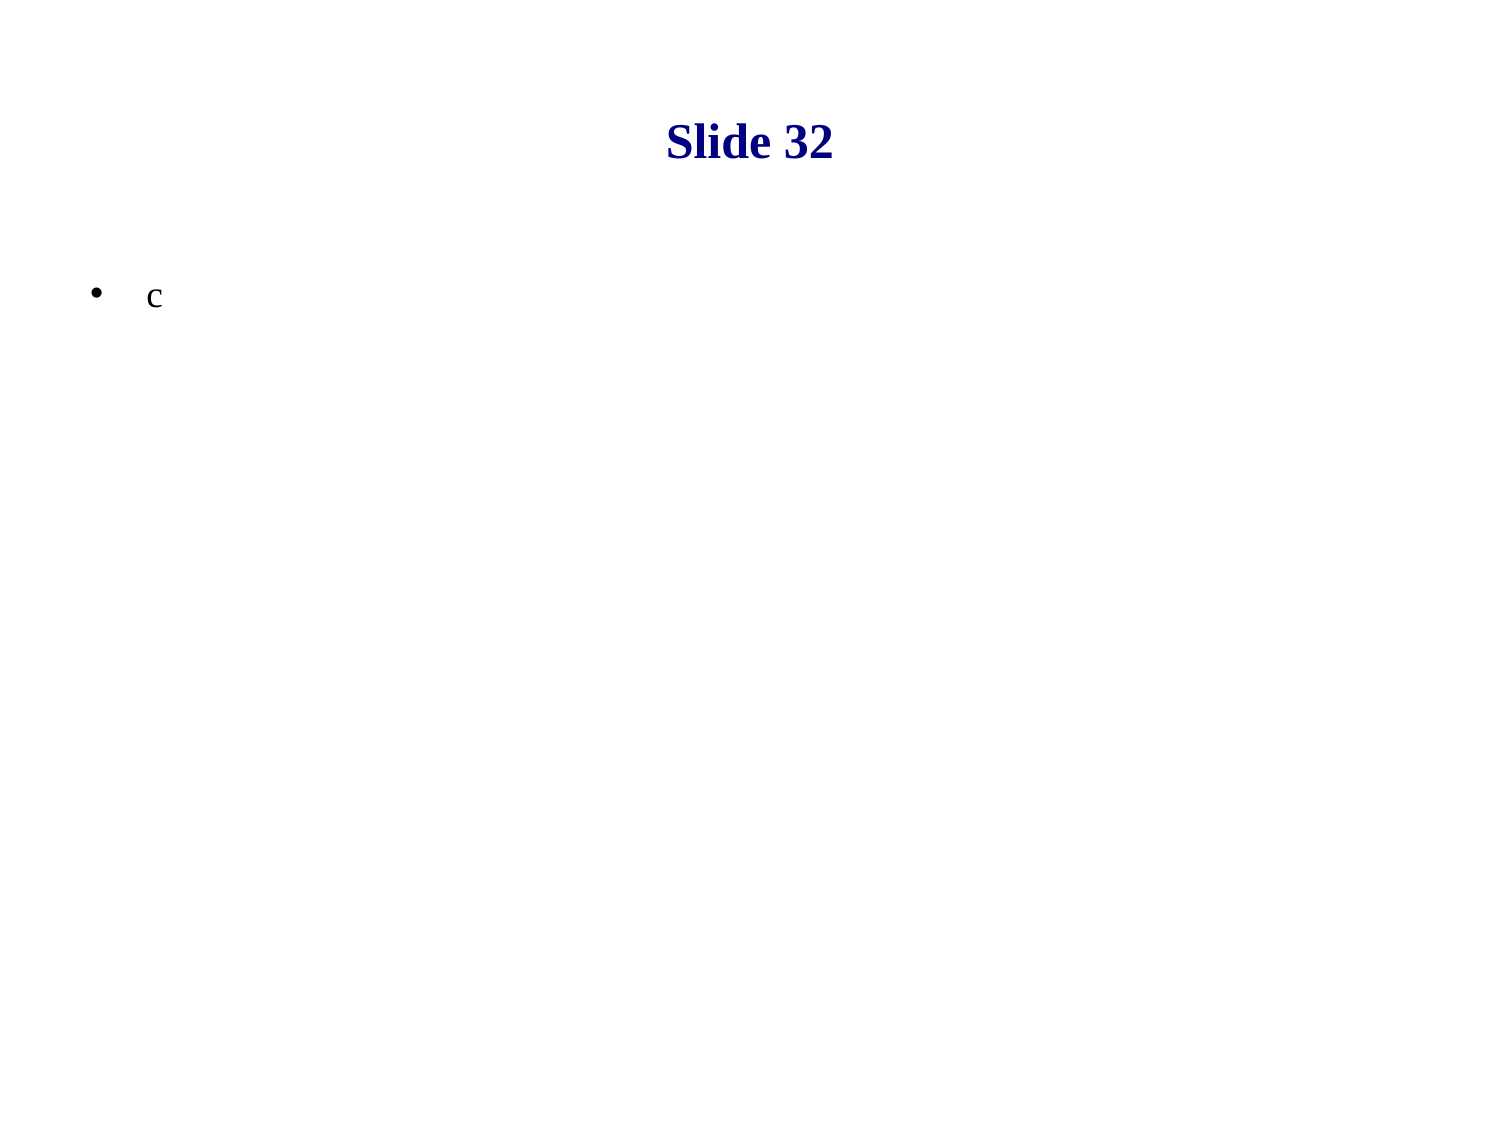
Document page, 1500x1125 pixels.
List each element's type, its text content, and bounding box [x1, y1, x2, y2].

list c [75, 262, 1425, 1005]
title Slide 32 [75, 45, 1425, 233]
